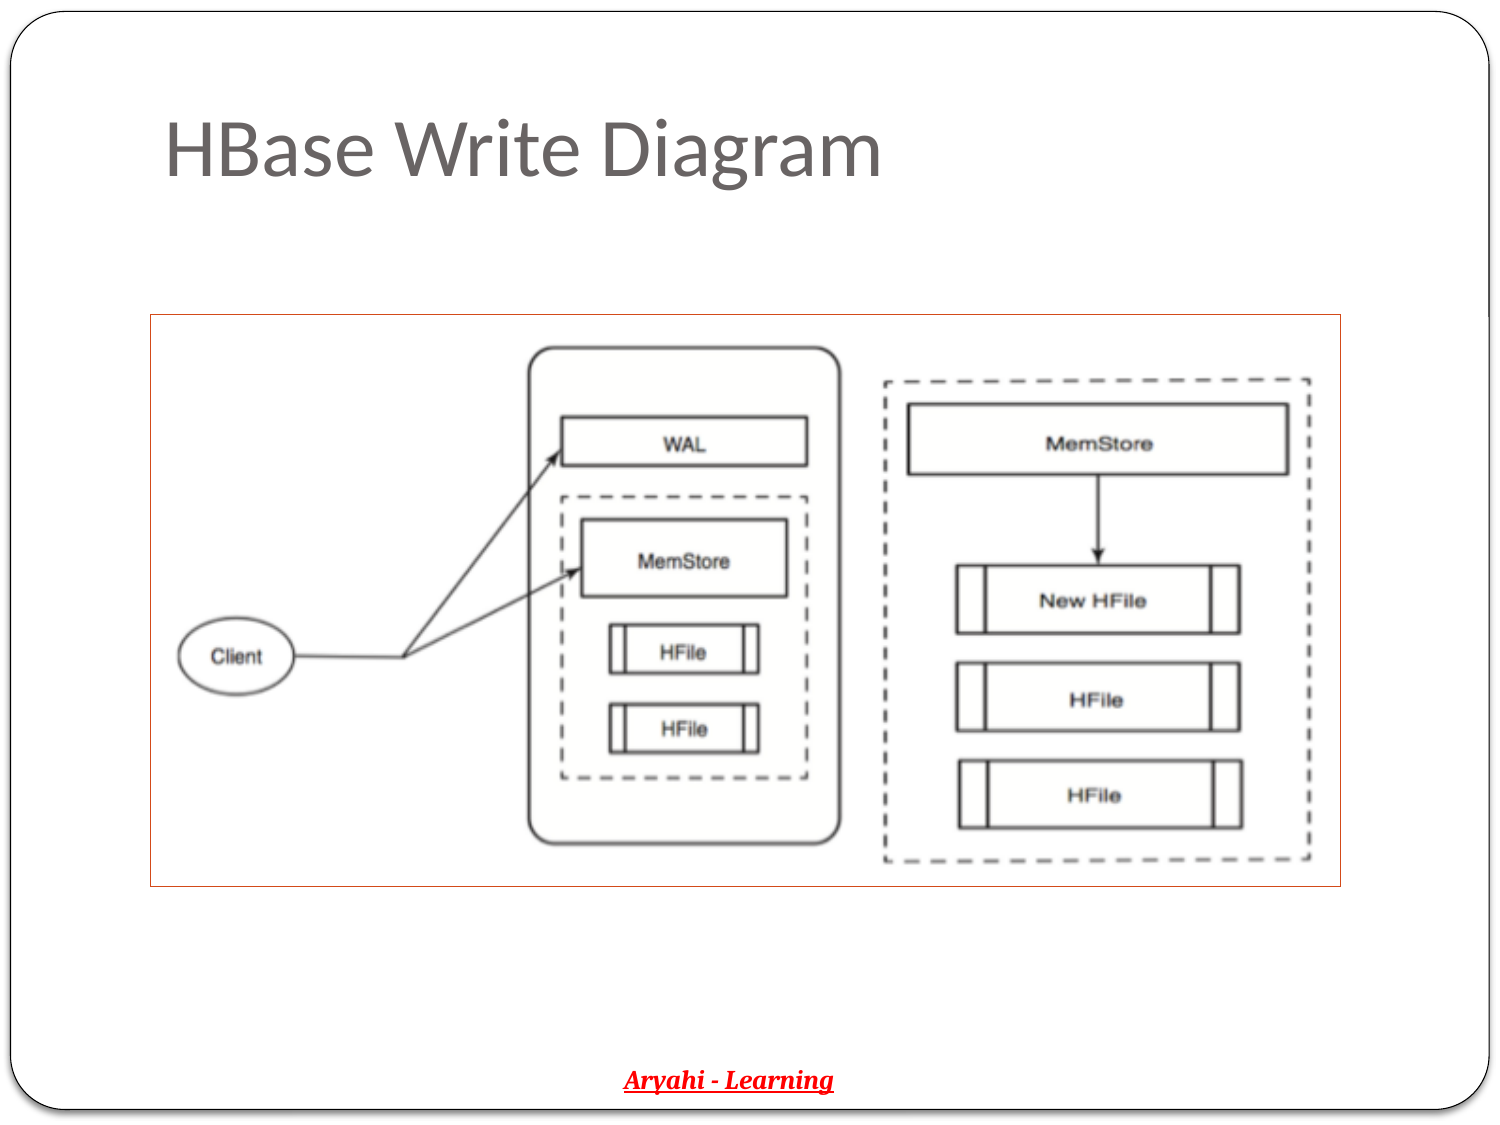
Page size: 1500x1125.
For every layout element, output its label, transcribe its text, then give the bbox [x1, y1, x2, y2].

title HBase Write Diagram [150, 45, 1425, 209]
text_box Aryahi - Learning [609, 1054, 855, 1102]
picture [149, 314, 1341, 887]
